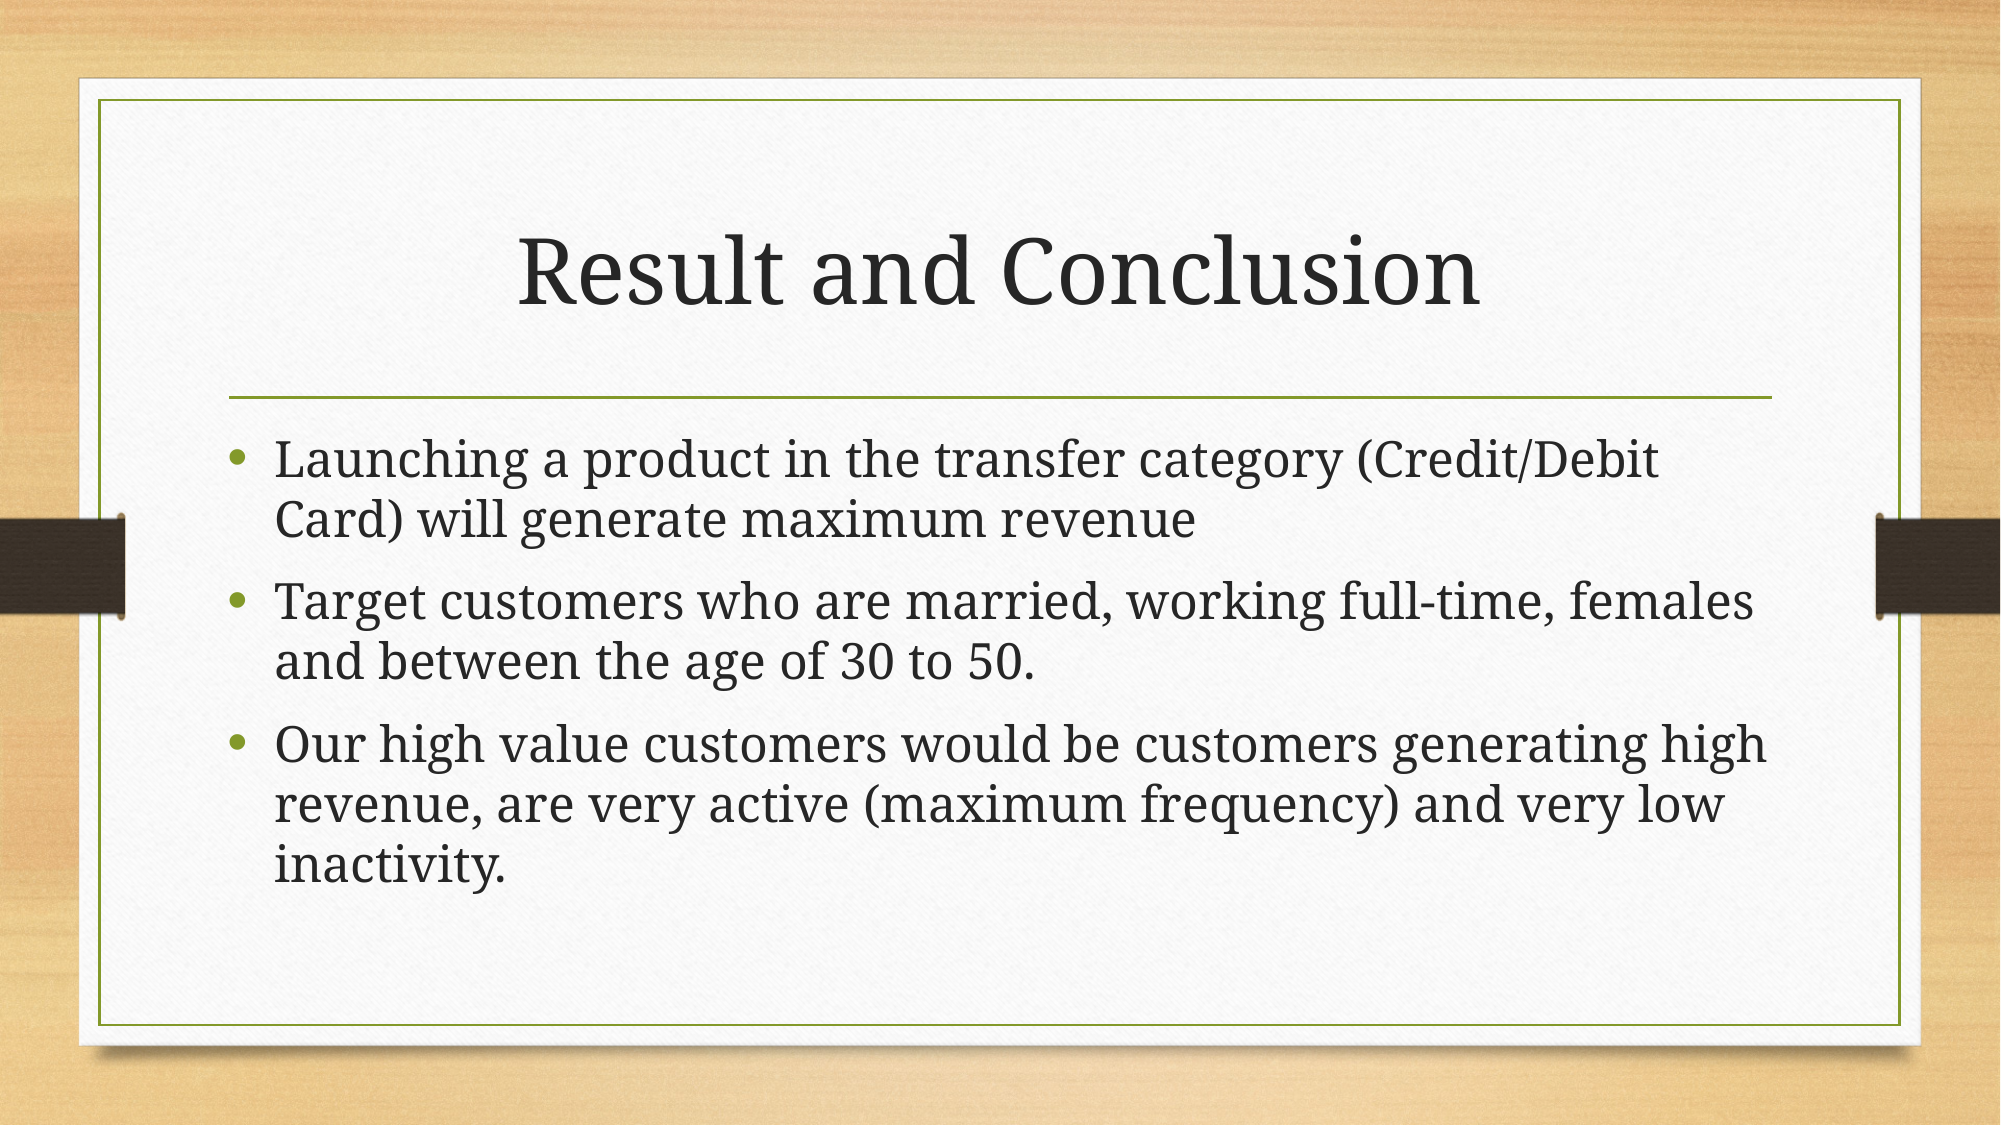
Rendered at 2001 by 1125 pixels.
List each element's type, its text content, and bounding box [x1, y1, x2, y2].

picture [0, 0, 2001, 1125]
list Launching a product in the transfer category (Credit/Debit Card) will generate maximum revenue Target customers who are married, working full-time, females and between the age of 30 to 50. Our high value customers would be customers generating high revenue, are very active (maximum frequency) and very low inactivity. [212, 419, 1788, 964]
title Result and Conclusion [212, 161, 1788, 375]
